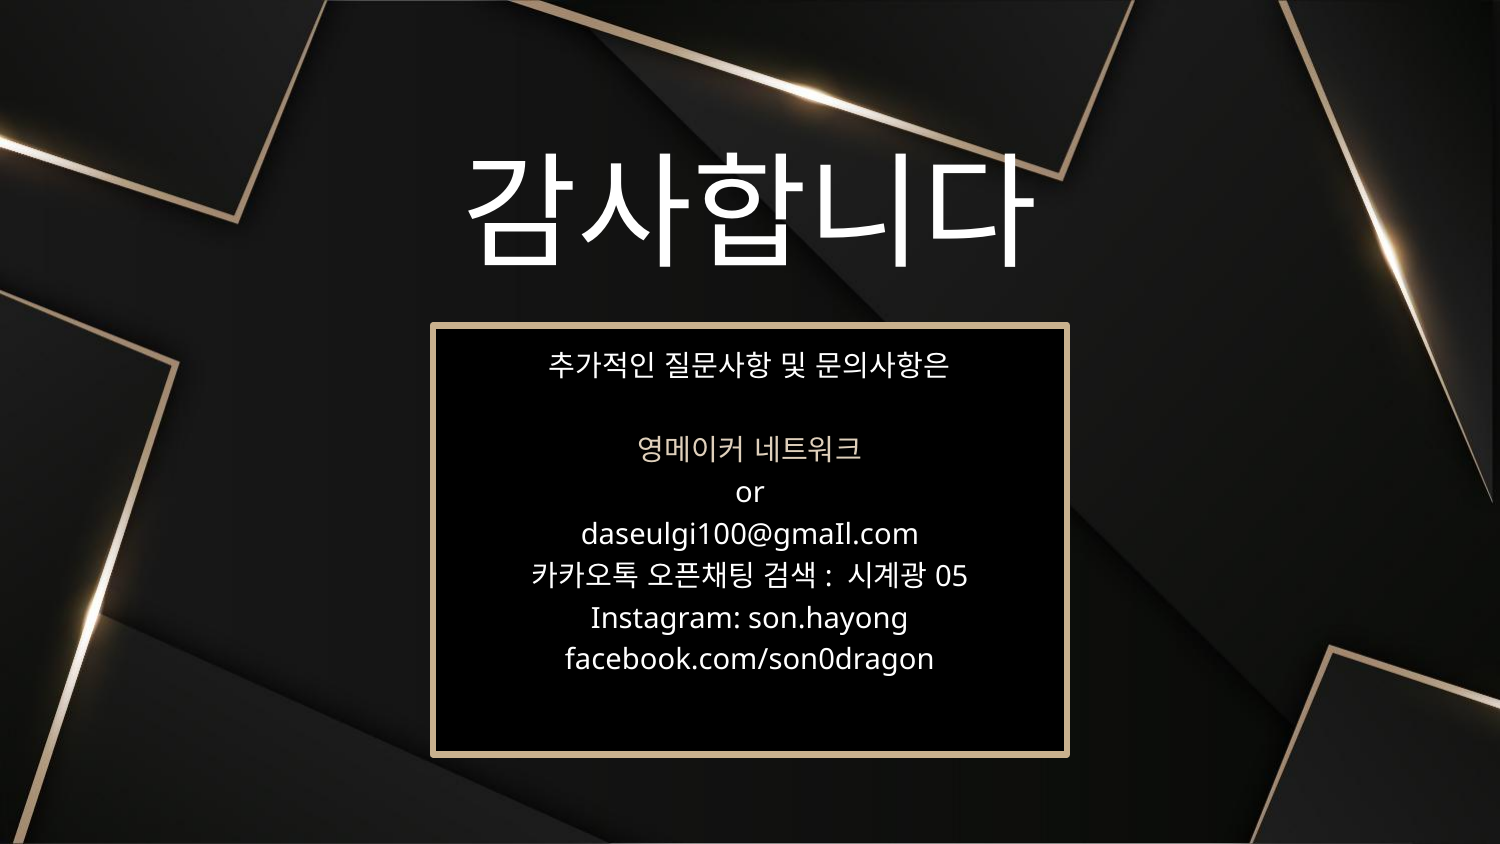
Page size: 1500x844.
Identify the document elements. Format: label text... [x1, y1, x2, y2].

title 감사합니다 [402, 118, 1098, 298]
picture [0, 0, 1500, 844]
subtitle 추가적인 질문사항 및 문의사항은 영메이커 네트워크 or daseulgi100@gmaIl.com 카카오톡 오픈채팅 검색: 시계광05 Instagram: son.hayong facebook.com/son0dragon [431, 323, 1069, 757]
